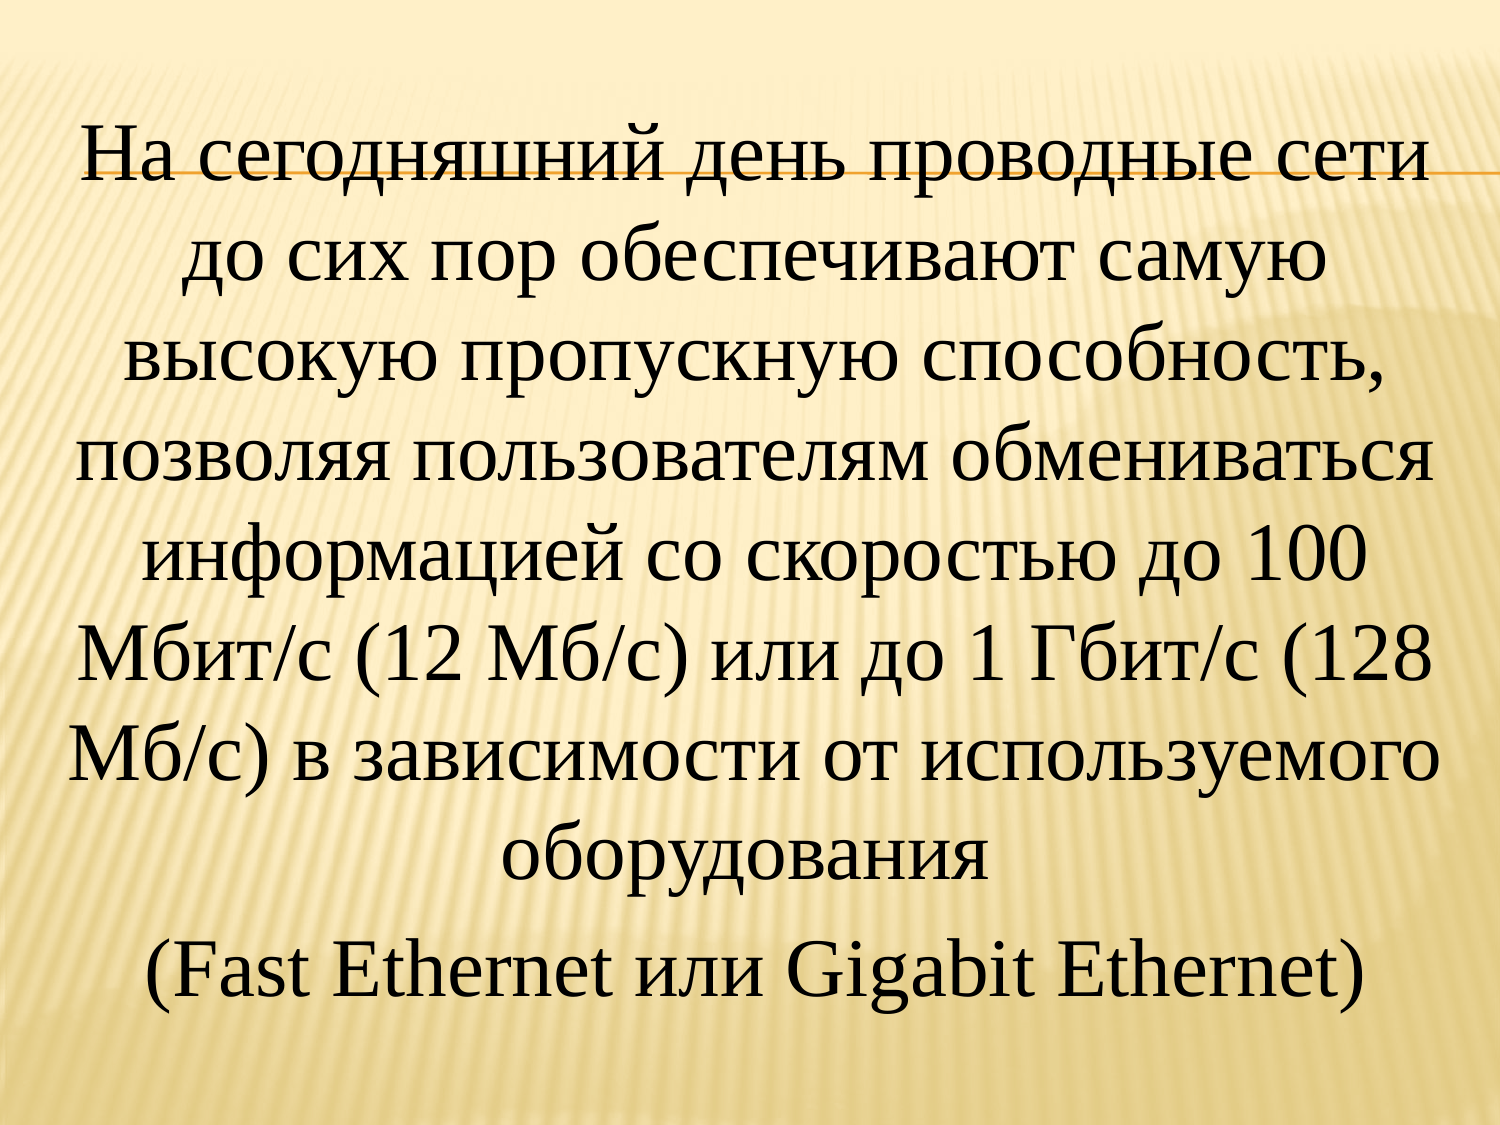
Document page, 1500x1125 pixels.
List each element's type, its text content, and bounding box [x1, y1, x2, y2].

list На сегодняшний день проводные сети до сих пор обеспечивают самую высокую пропускную способность, позволяя пользователям обмениваться информацией со скоростью до 100 Мбит/c (12 Мб/c) или до 1 Гбит/с (128 Мб/с) в зависимости от используемого оборудования (Fast Ethernet или Gigabit Ethernet) [29, 90, 1483, 1106]
